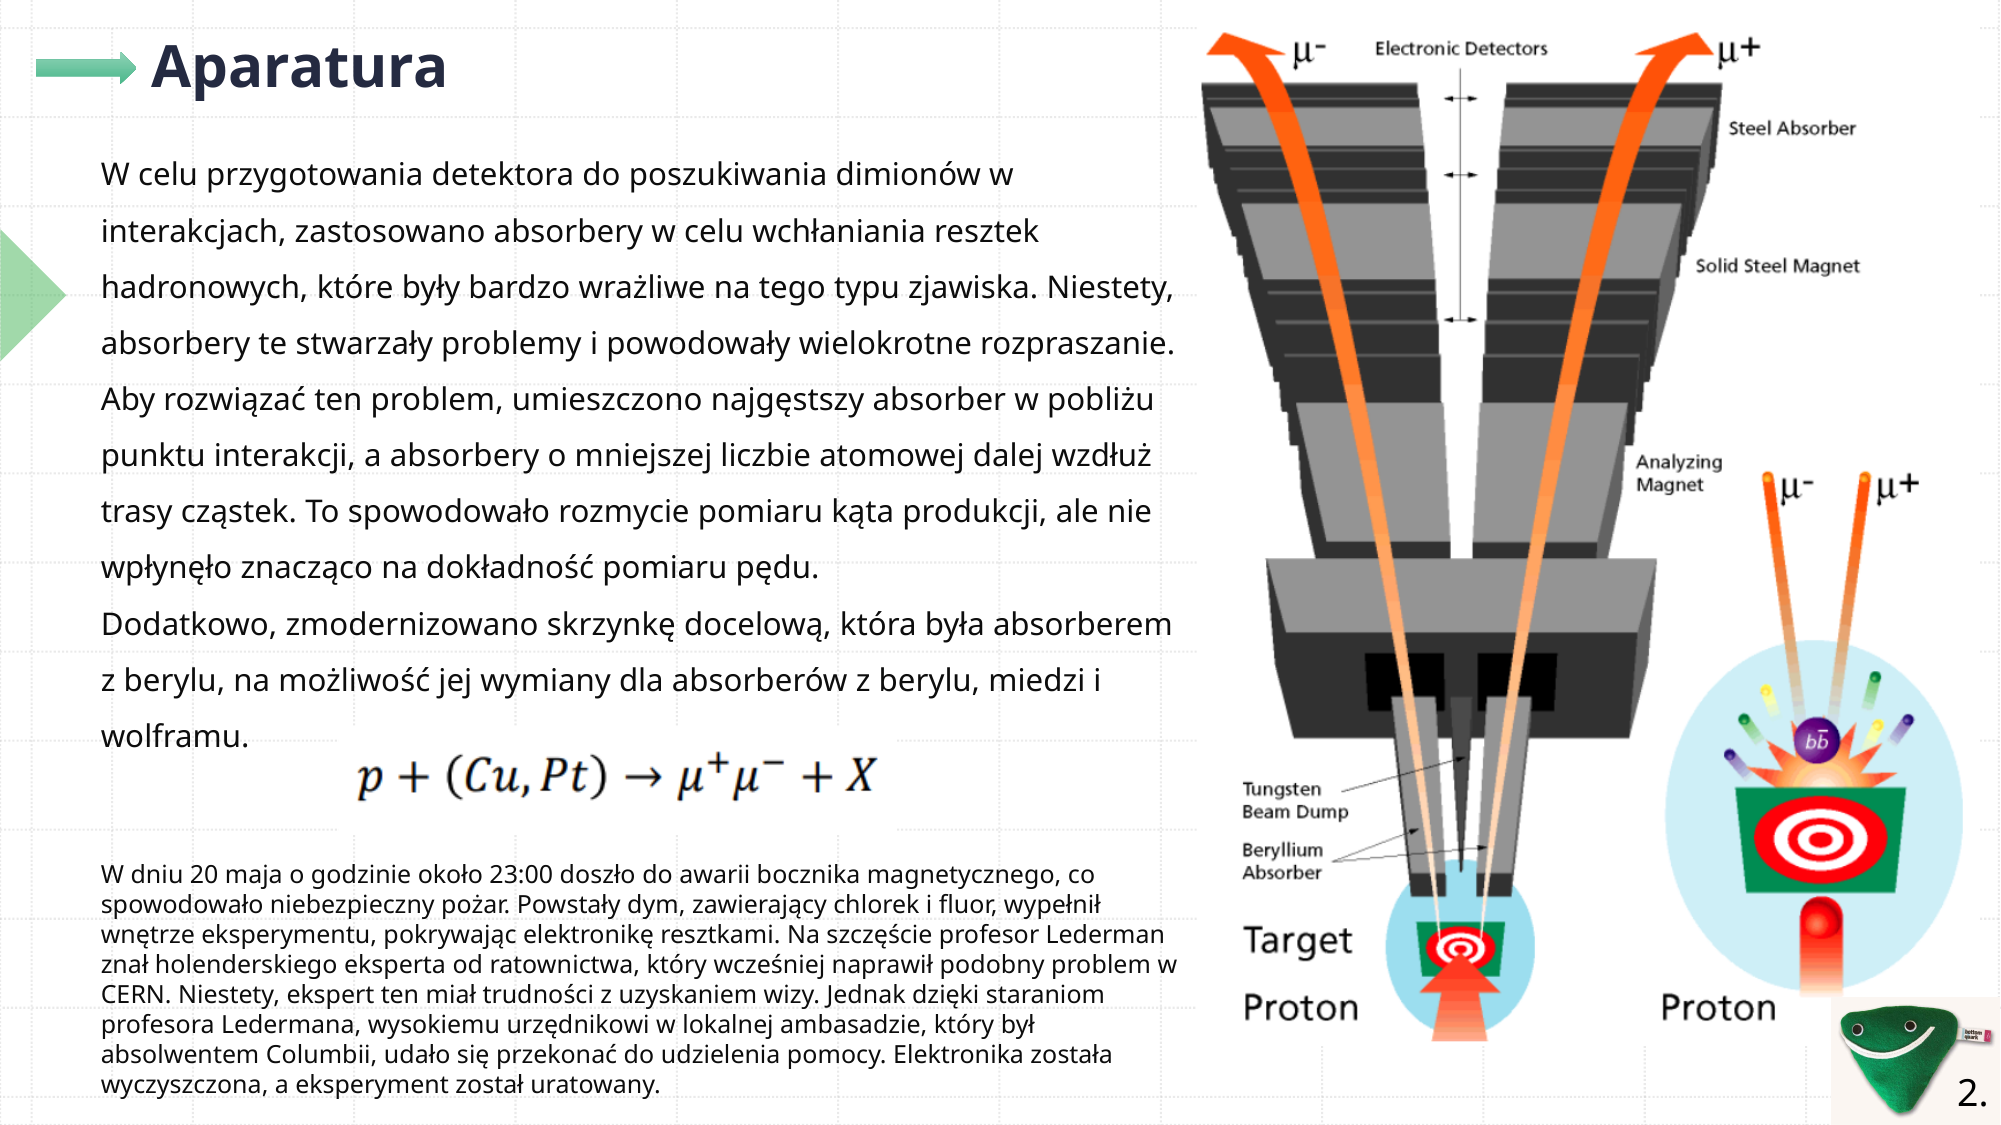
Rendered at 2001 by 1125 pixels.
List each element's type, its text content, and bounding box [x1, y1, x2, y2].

text_box W celu przygotowania detektora do poszukiwania dimionów w interakcjach, zastosowano absorbery w celu wchłaniania resztek hadronowych, które były bardzo wrażliwe na tego typu zjawiska. Niestety, absorbery te stwarzały problemy i powodowały wielokrotne rozpraszanie. Aby rozwiązać ten problem, umieszczono najgęstszy absorber w pobliżu punktu interakcji, a absorbery o mniejszej liczbie atomowej dalej wzdłuż trasy cząstek. To spowodowało rozmycie pomiaru kąta produkcji, ale nie wpłynęło znacząco na dokładność pomiaru pędu. Dodatkowo, zmodernizowano skrzynkę docelową, która była absorberem z berylu, na możliwość jej wymiany dla absorberów z berylu, miedzi i wolframu. W dniu 20 maja o godzinie około 23:00 doszło do awarii bocznika magnetycznego, co spowodowało niebezpieczny pożar. Powstały dym, zawierający chlorek i fluor, wypełnił wnętrze eksperymentu, pokrywając elektronikę resztkami. Na szczęście profesor Lederman znał holenderskiego eksperta od ratownictwa, który wcześniej naprawił podobny problem w CERN. Niestety, ekspert ten miał trudności z uzyskaniem wizy. Jednak dzięki staraniom profesora Ledermana, wysokiemu urzędnikowi w lokalnej ambasadzie, który był absolwentem Columbii, udało się przekonać do udzielenia pomocy. Elektronika została wyczyszczona, a eksperyment został uratowany. [86, 128, 1198, 1106]
picture [1197, 0, 1979, 1047]
text_box [35, 51, 137, 85]
picture [339, 726, 897, 836]
title Aparatura [136, 29, 486, 107]
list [1830, 997, 2000, 1125]
